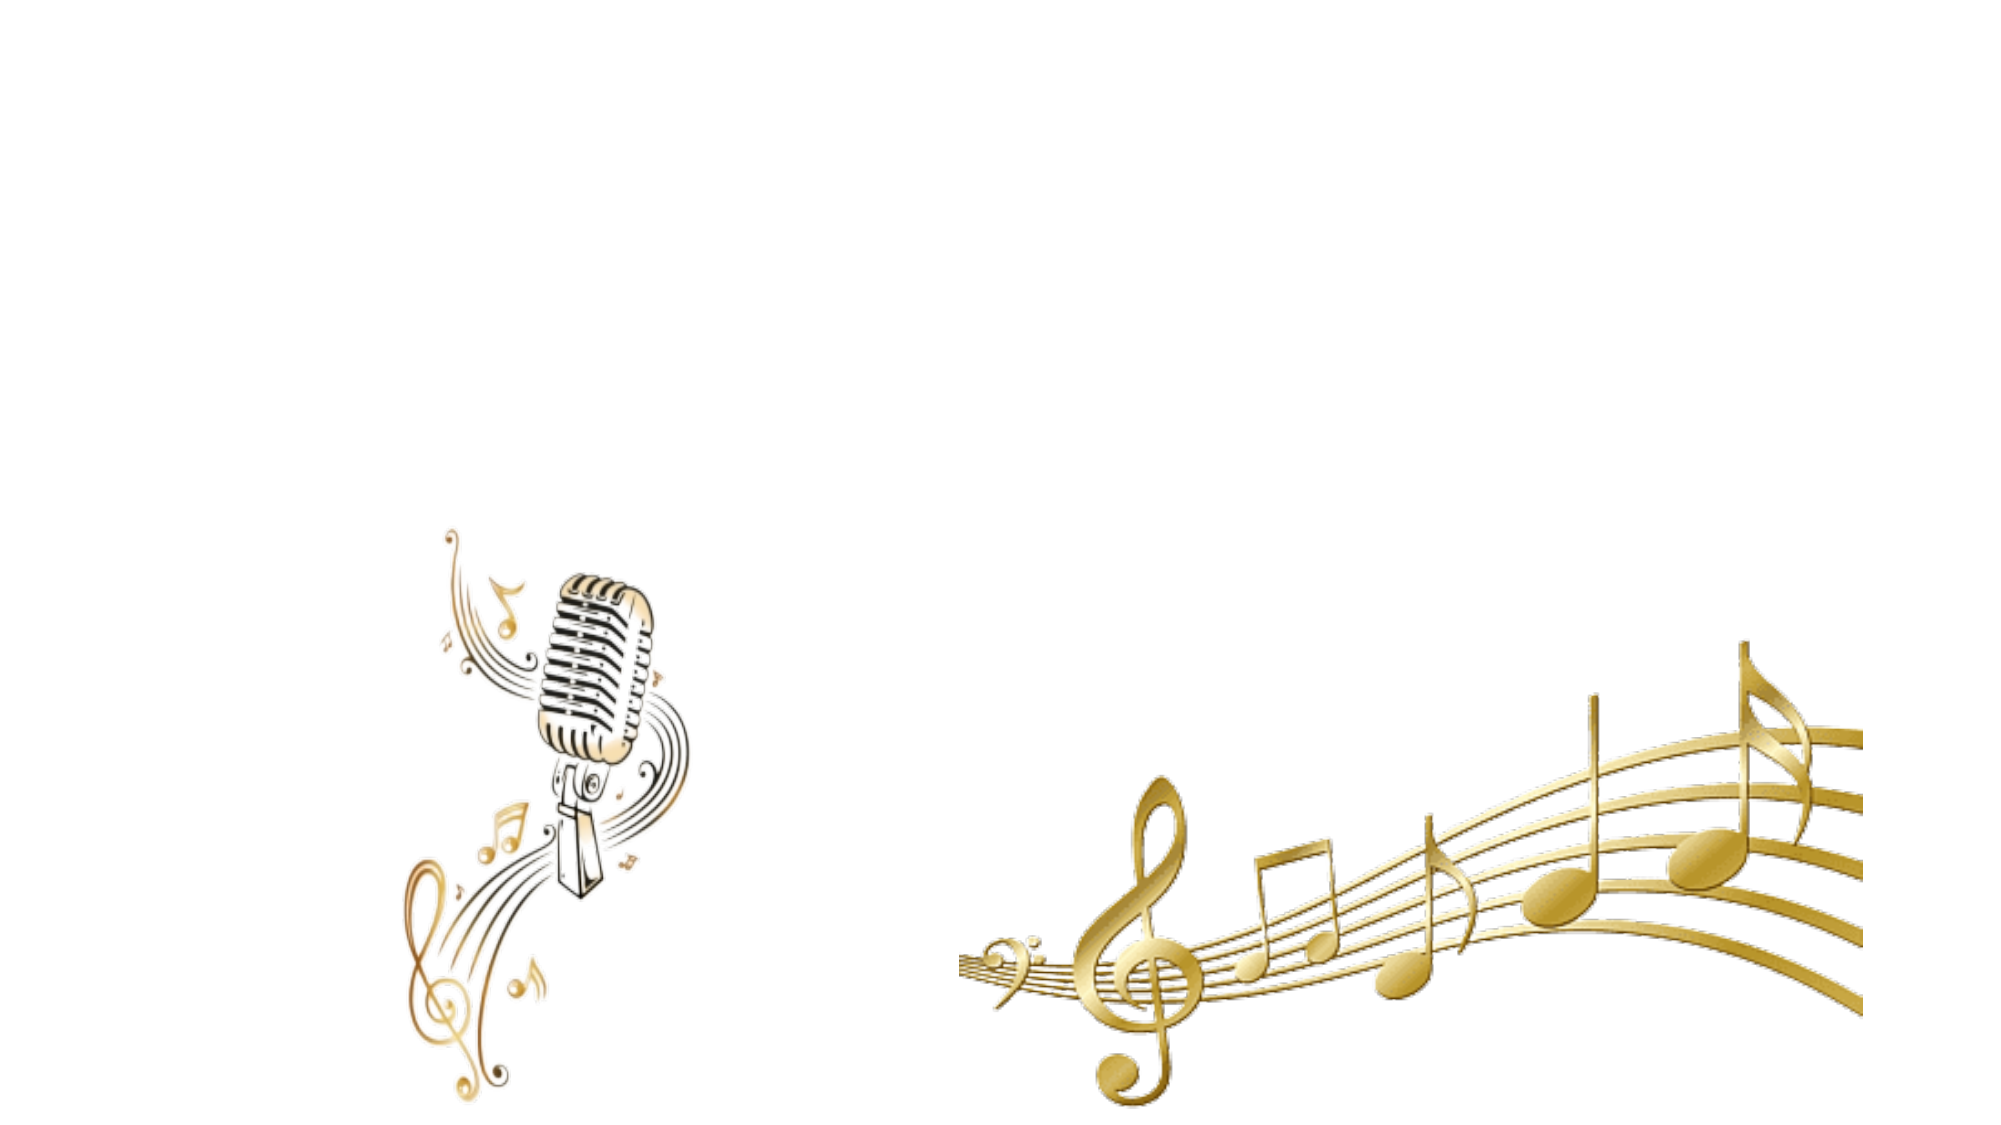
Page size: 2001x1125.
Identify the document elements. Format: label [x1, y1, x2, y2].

picture [959, 611, 1863, 1125]
picture [336, 507, 744, 1125]
